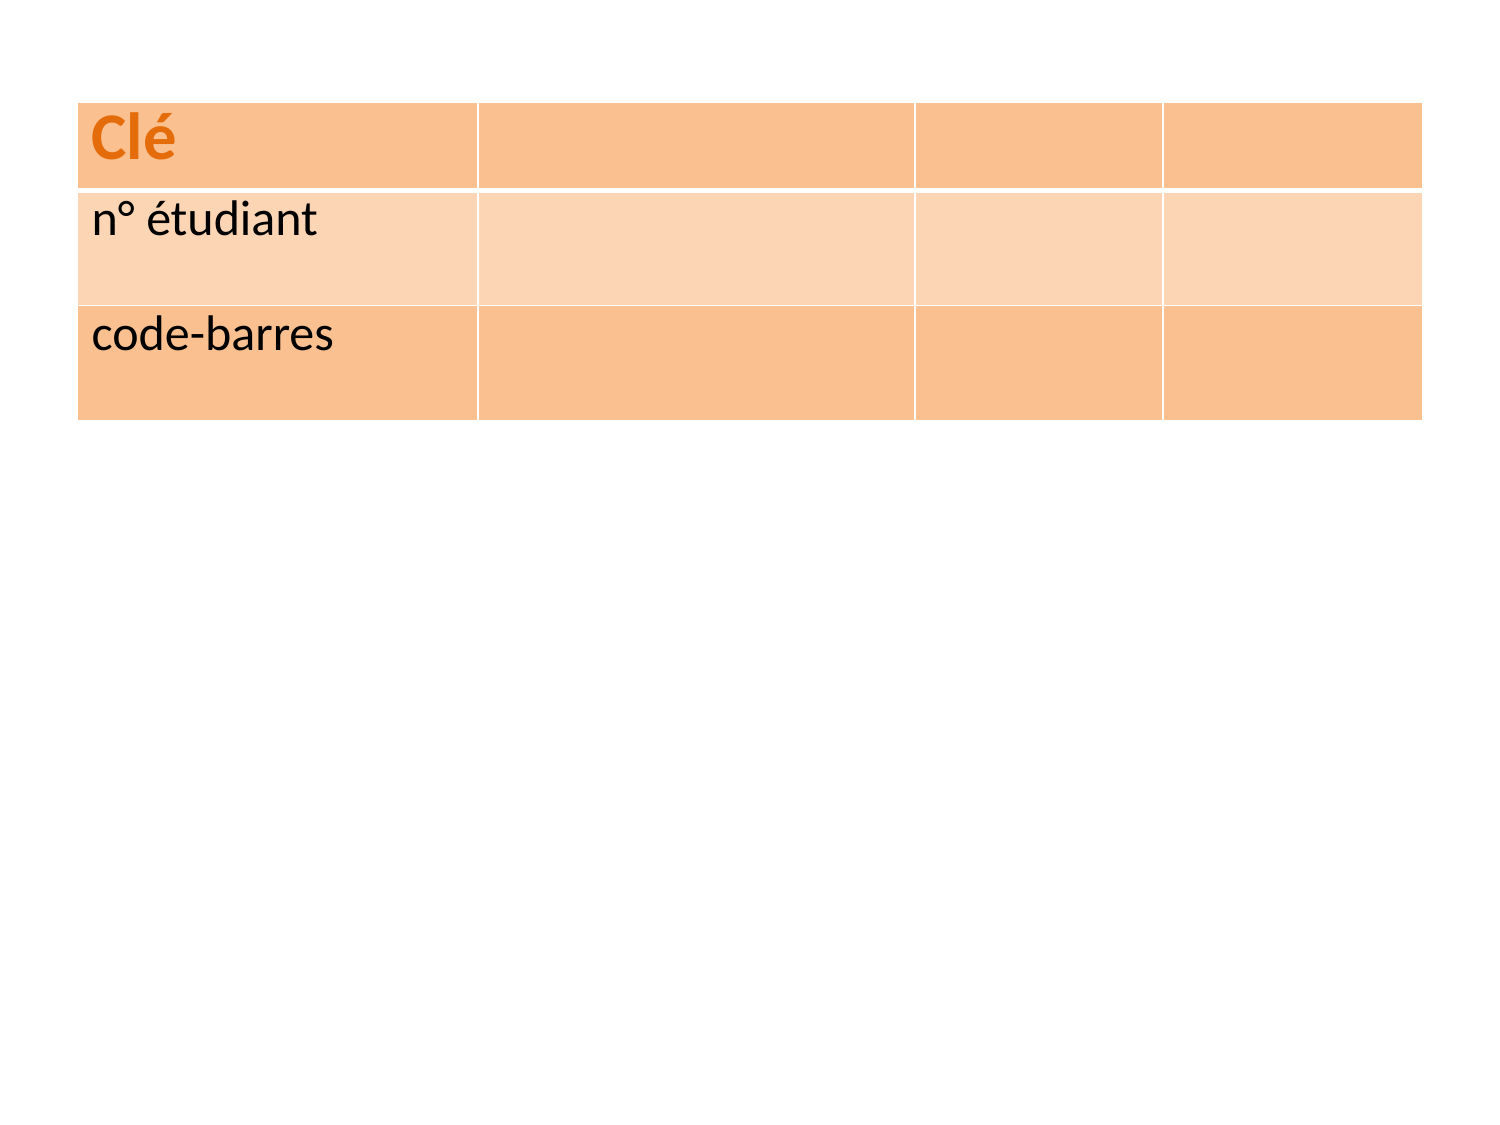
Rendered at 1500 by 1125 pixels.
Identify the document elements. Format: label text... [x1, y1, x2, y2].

table_header [1164, 103, 1422, 188]
table_header [479, 103, 914, 188]
table_cell [479, 306, 914, 420]
table_cell [916, 193, 1162, 305]
table_cell [1164, 306, 1422, 420]
table_cell [1164, 193, 1422, 305]
table_cell [479, 193, 914, 305]
table_header Clé [78, 103, 477, 188]
table_header [916, 103, 1162, 188]
table_cell n° étudiant [78, 193, 477, 305]
table_cell [916, 306, 1162, 420]
table_cell code-barres [78, 306, 477, 420]
